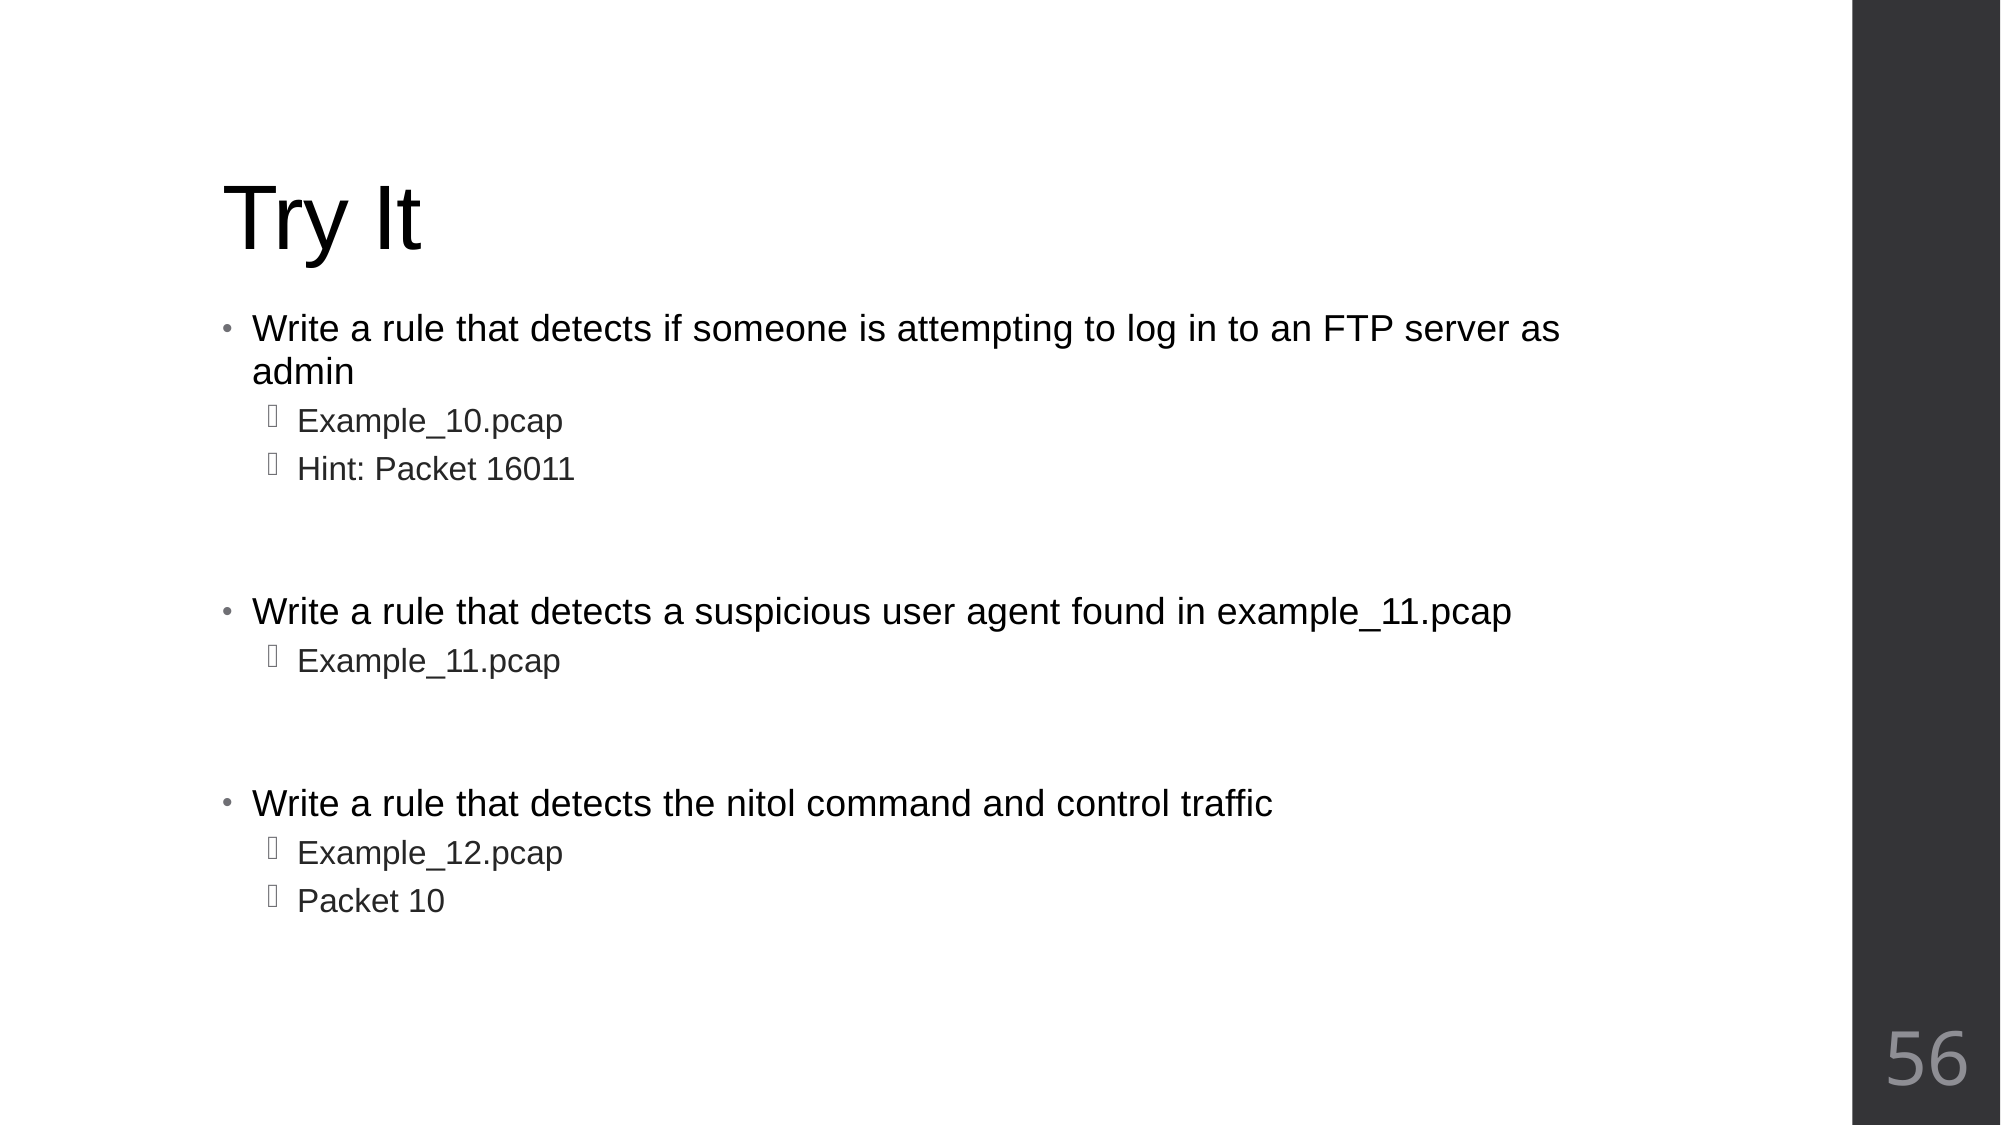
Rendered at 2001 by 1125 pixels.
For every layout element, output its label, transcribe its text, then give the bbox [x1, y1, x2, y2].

list Write a rule that detects if someone is attempting to log in to an FTP server as admin Example_10.pcap Hint: Packet 16011 Write a rule that detects a suspicious user agent found in example_11.pcap Example_11.pcap Write a rule that detects the nitol command and control traffic Example_12.pcap Packet 10 [206, 299, 1617, 1014]
title Try It [206, 60, 1797, 278]
slide_number 56 [1852, 1012, 2000, 1110]
